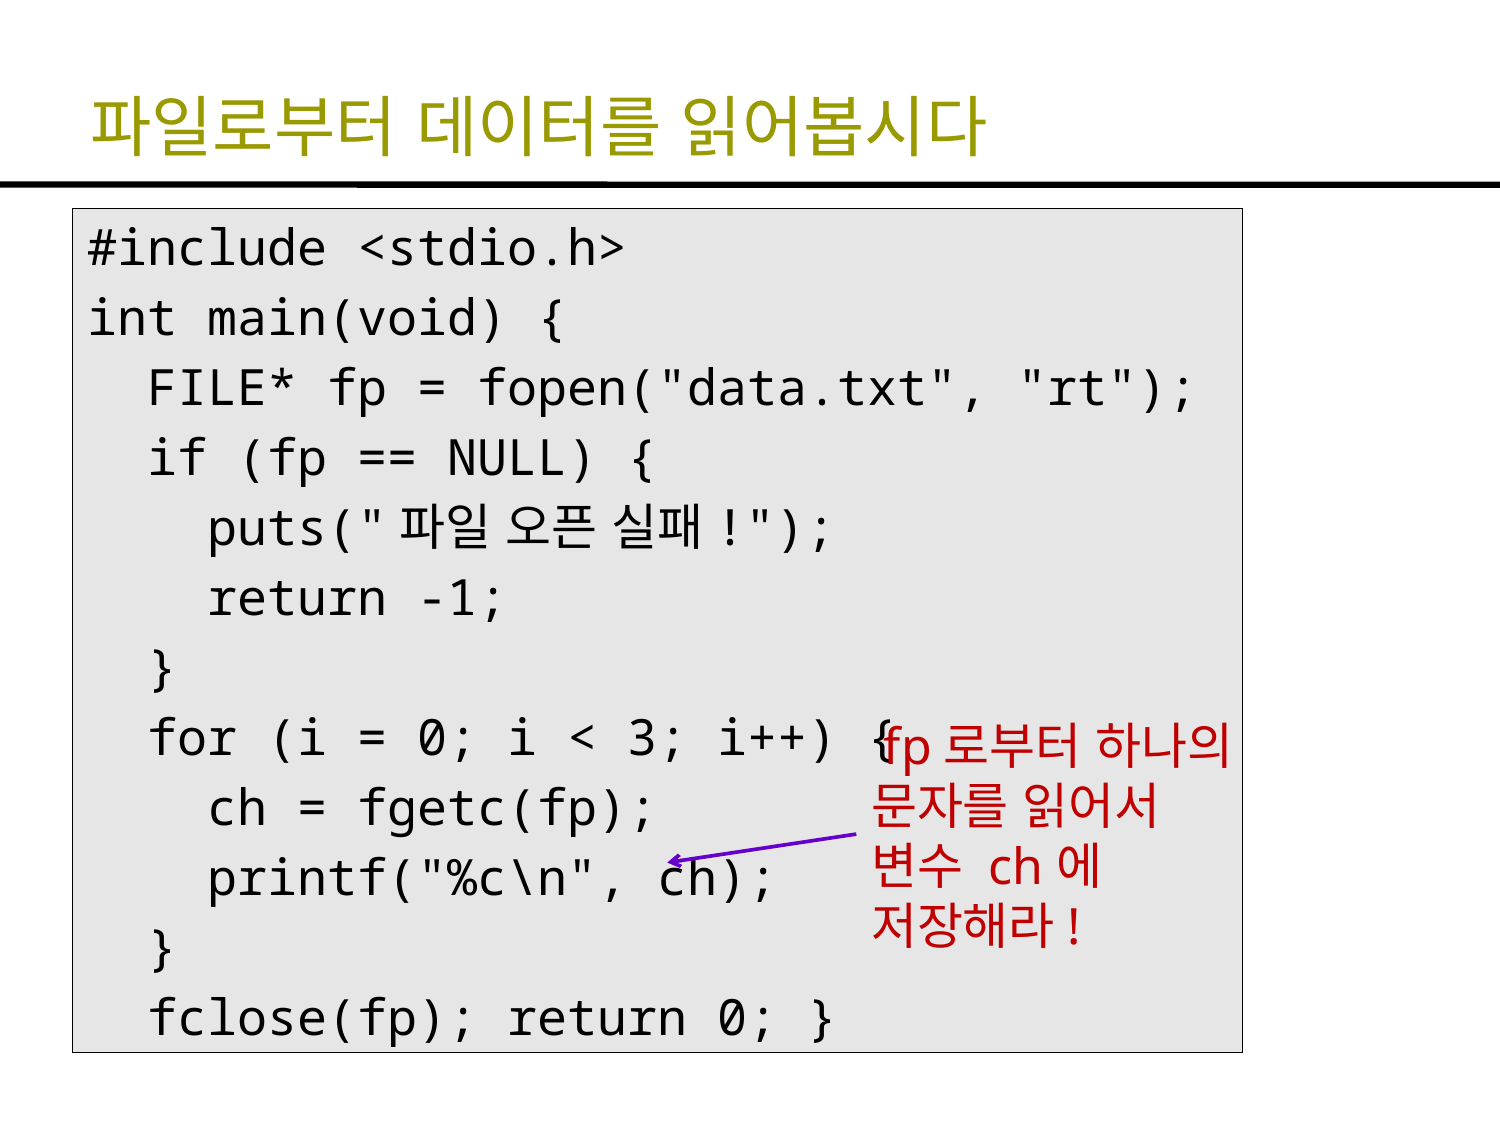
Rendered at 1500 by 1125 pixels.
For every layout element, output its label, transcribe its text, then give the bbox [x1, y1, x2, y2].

title 파일로부터 데이터를 읽어봅시다 [75, 45, 1425, 173]
text_box #include <stdio.h> int main(void) { FILE* fp = fopen("data.txt", "rt"); if (fp == NULL) { puts("파일 오픈 실패!"); return -1; } for (i = 0; i < 3; i++) { ch = fgetc(fp); printf("%c\n", ch); } fclose(fp); return 0; } [72, 208, 1242, 1053]
text_box fp로부터 하나의 문자를 읽어서 변수 ch에 저장해라! [854, 797, 1307, 872]
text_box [666, 833, 857, 863]
